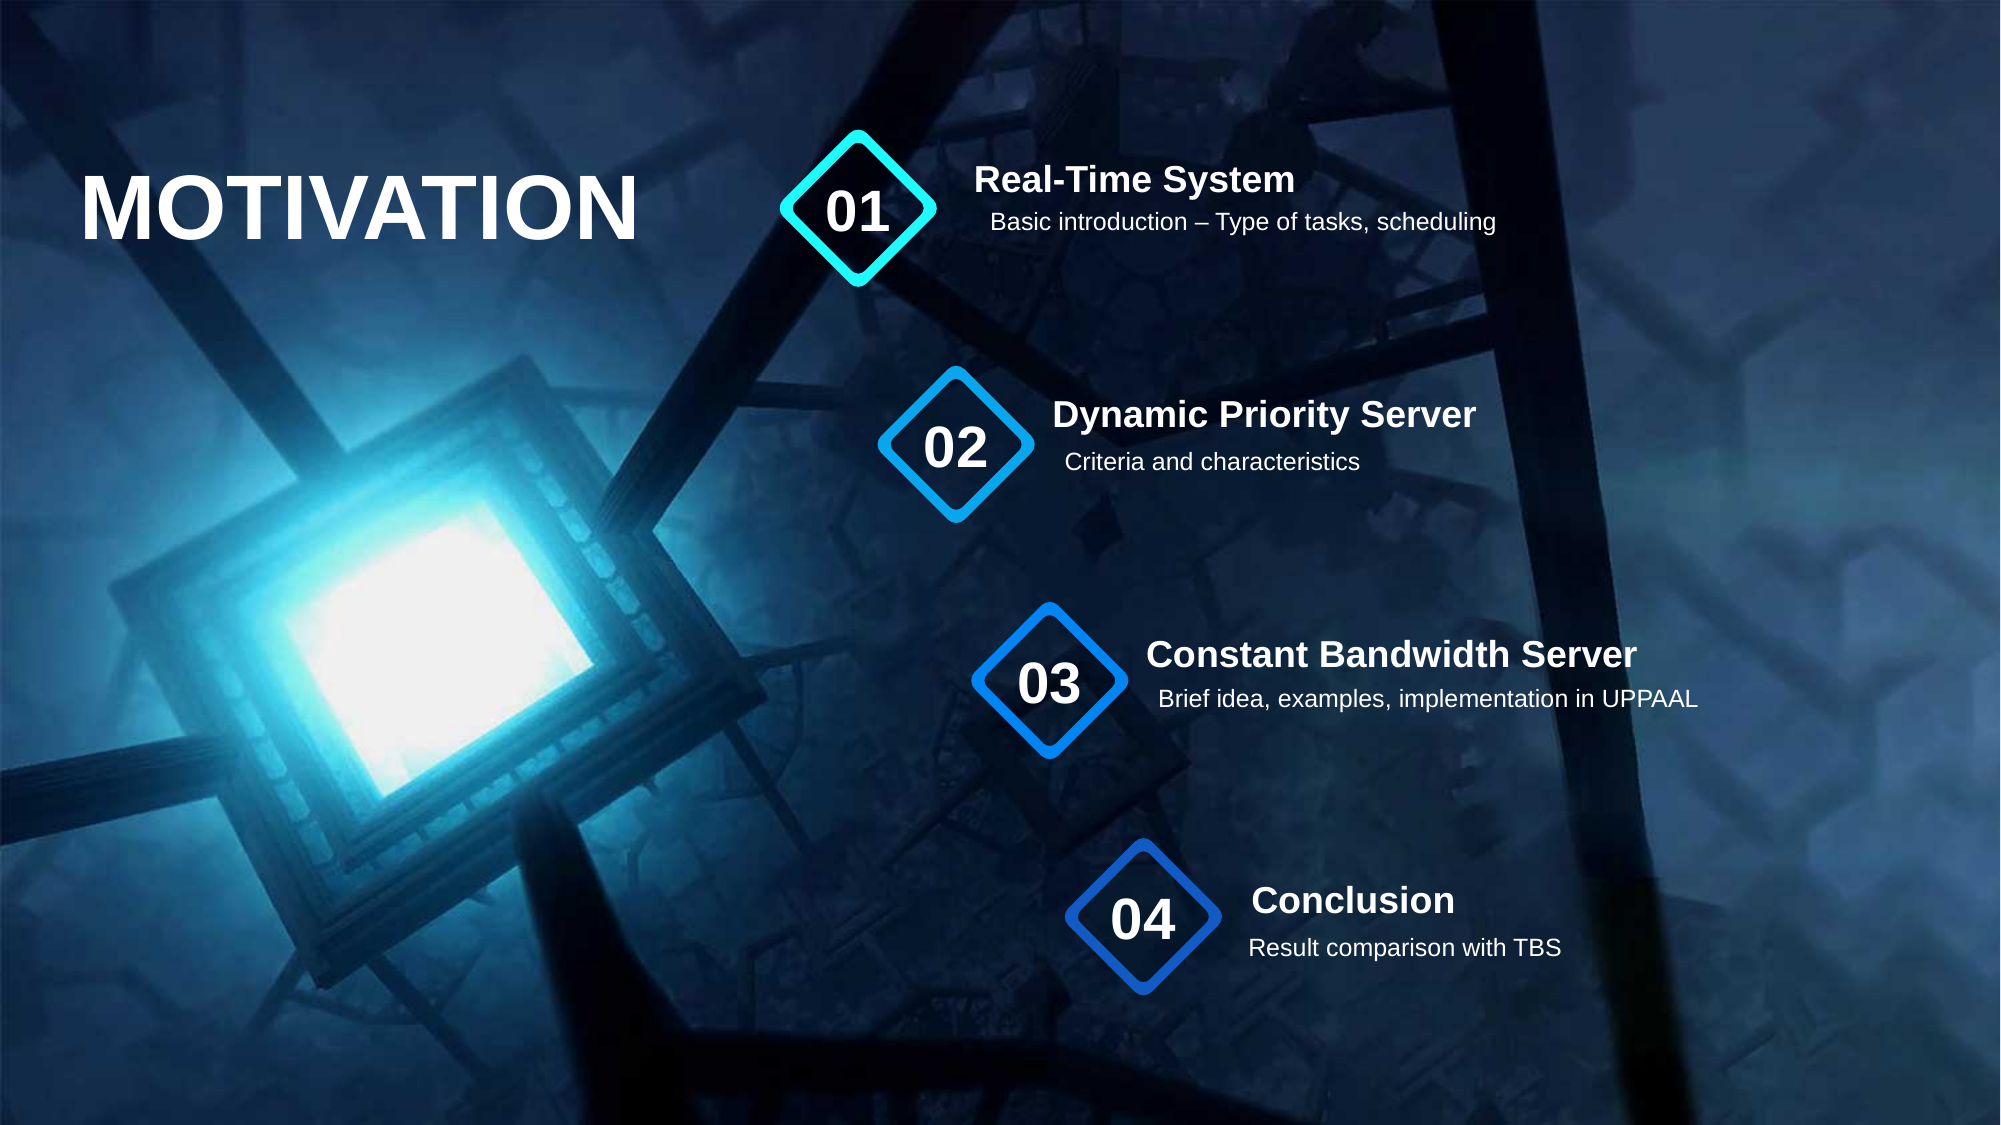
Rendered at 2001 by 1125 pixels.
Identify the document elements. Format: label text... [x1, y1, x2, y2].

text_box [779, 129, 1702, 287]
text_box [1064, 838, 1961, 996]
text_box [877, 365, 1777, 523]
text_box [971, 601, 1870, 760]
text_box MOTIVATION [64, 140, 703, 266]
picture [0, 0, 2001, 1125]
